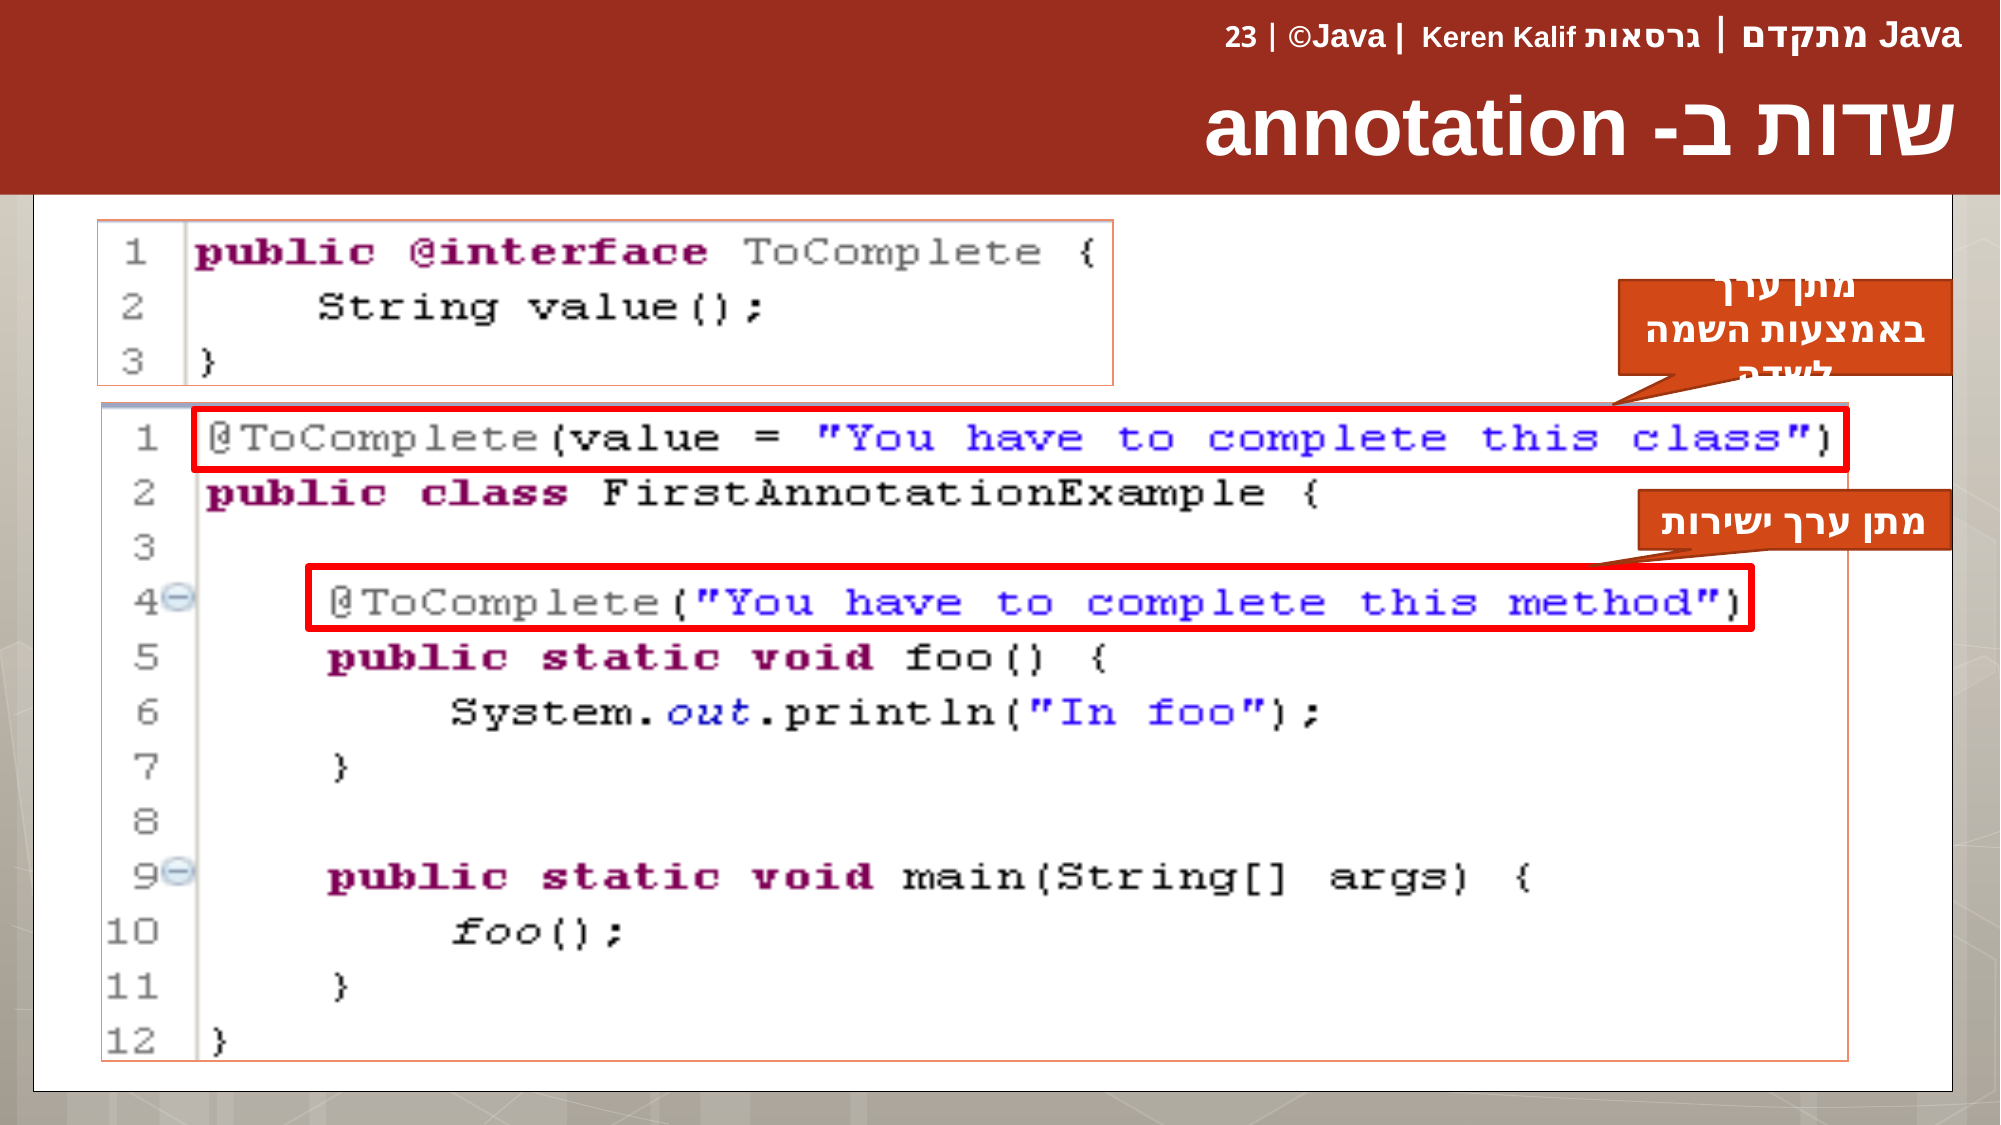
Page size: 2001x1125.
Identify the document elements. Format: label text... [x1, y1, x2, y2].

text_box מתן ערך ישירות [1854, 488, 1953, 551]
title שדות ב- annotation [0, 64, 1973, 187]
text_box מתן ערך באמצעות השמה לשדה [1613, 278, 1954, 403]
picture [102, 403, 1848, 1061]
picture [97, 220, 1113, 385]
